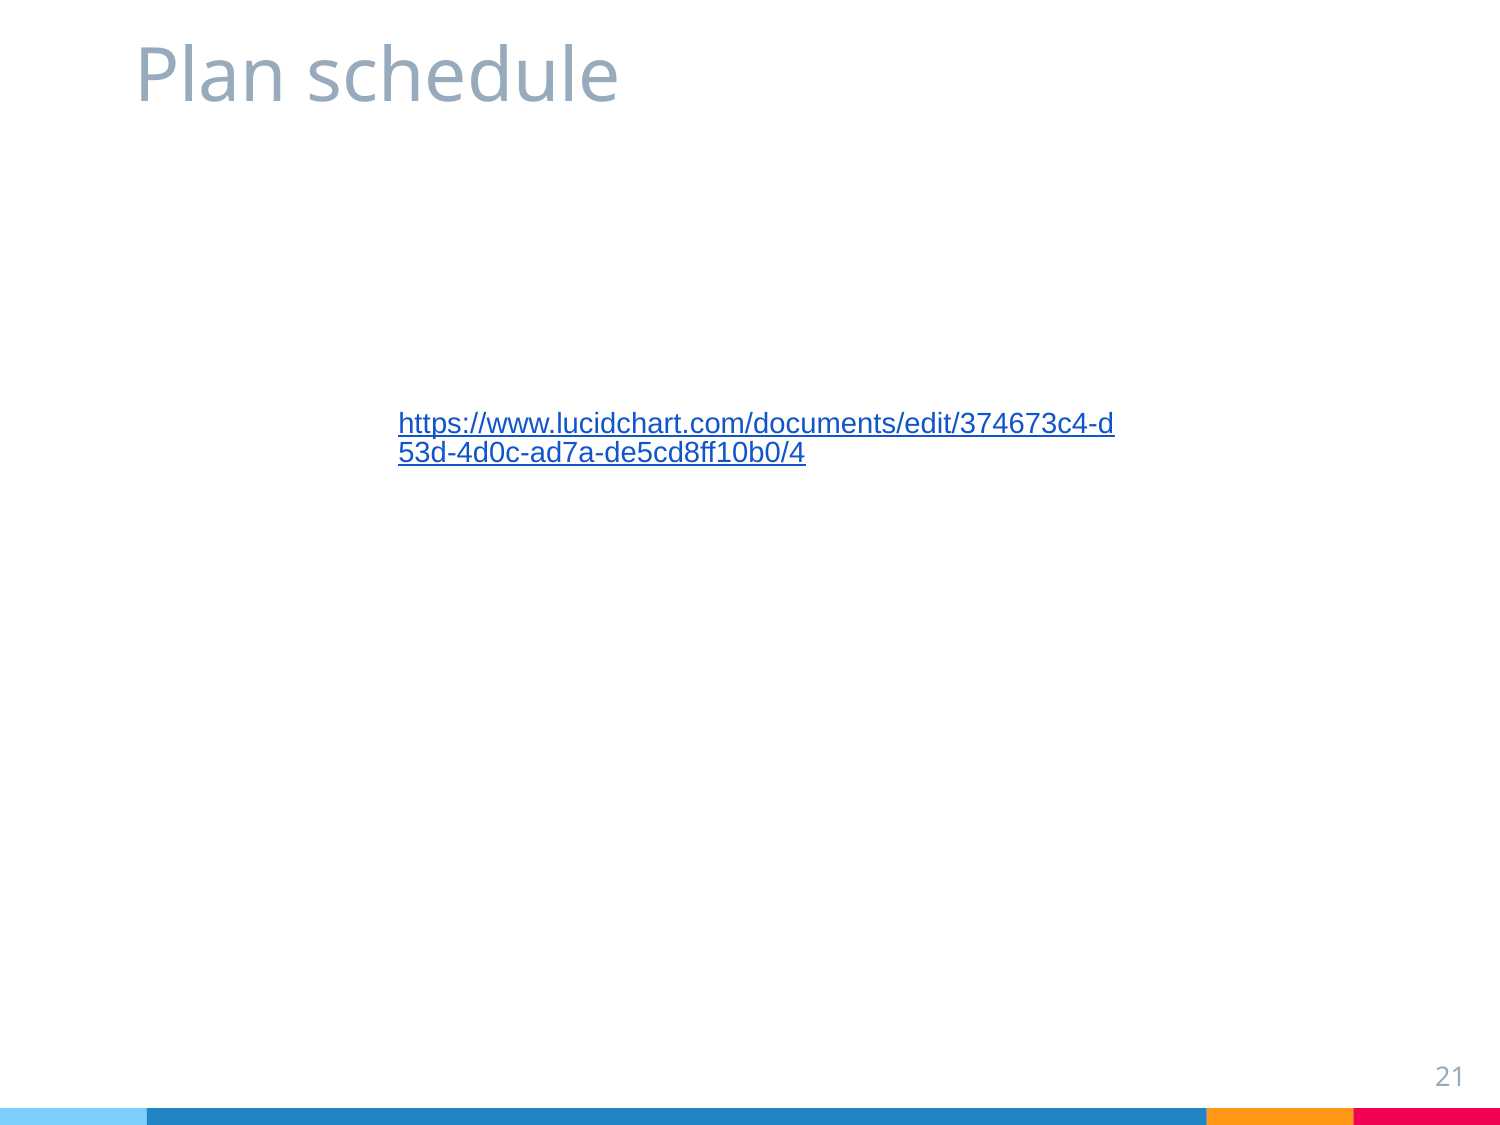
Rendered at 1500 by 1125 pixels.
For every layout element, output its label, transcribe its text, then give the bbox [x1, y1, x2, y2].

text_box https://www.lucidchart.com/documents/edit/374673c4-d53d-4d0c-ad7a-de5cd8ff10b0/4 [383, 396, 1134, 447]
slide_number 21 [1391, 1043, 1482, 1113]
title Plan schedule [119, 46, 1460, 132]
